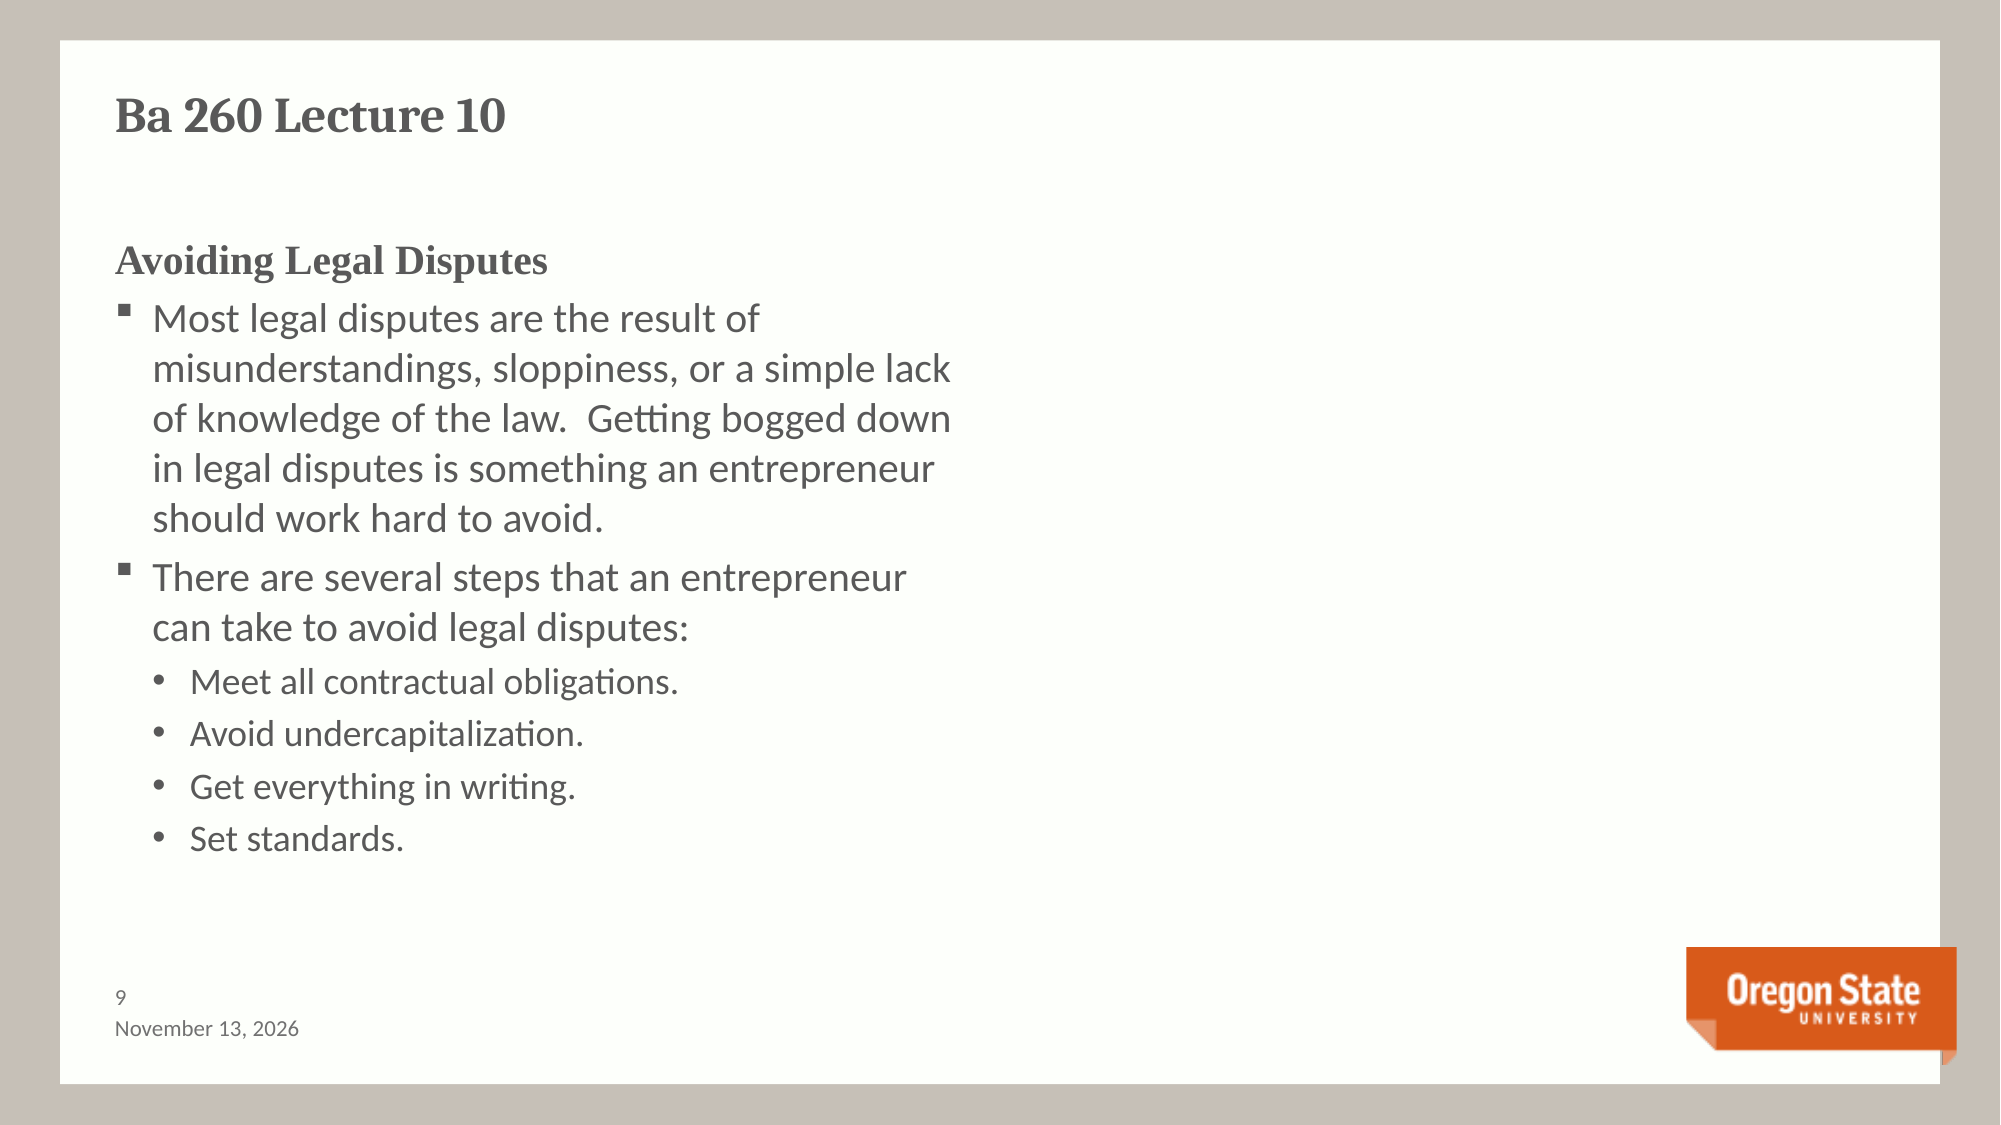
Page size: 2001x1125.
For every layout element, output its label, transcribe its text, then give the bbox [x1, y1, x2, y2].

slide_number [99, 1012, 500, 1043]
title Ba 260 Lecture 10 [99, 75, 1900, 188]
list Avoiding Legal Disputes Most legal disputes are the result of misunderstandings, sloppiness, or a simple lack of knowledge of the law. Getting bogged down in legal disputes is something an entrepreneur should work hard to avoid. There are several steps that an entrepreneur can take to avoid legal disputes: Meet all contractual obligations. Avoid undercapitalization. Get everything in writing. Set standards. [99, 224, 976, 938]
slide_number 8 [99, 982, 180, 1013]
